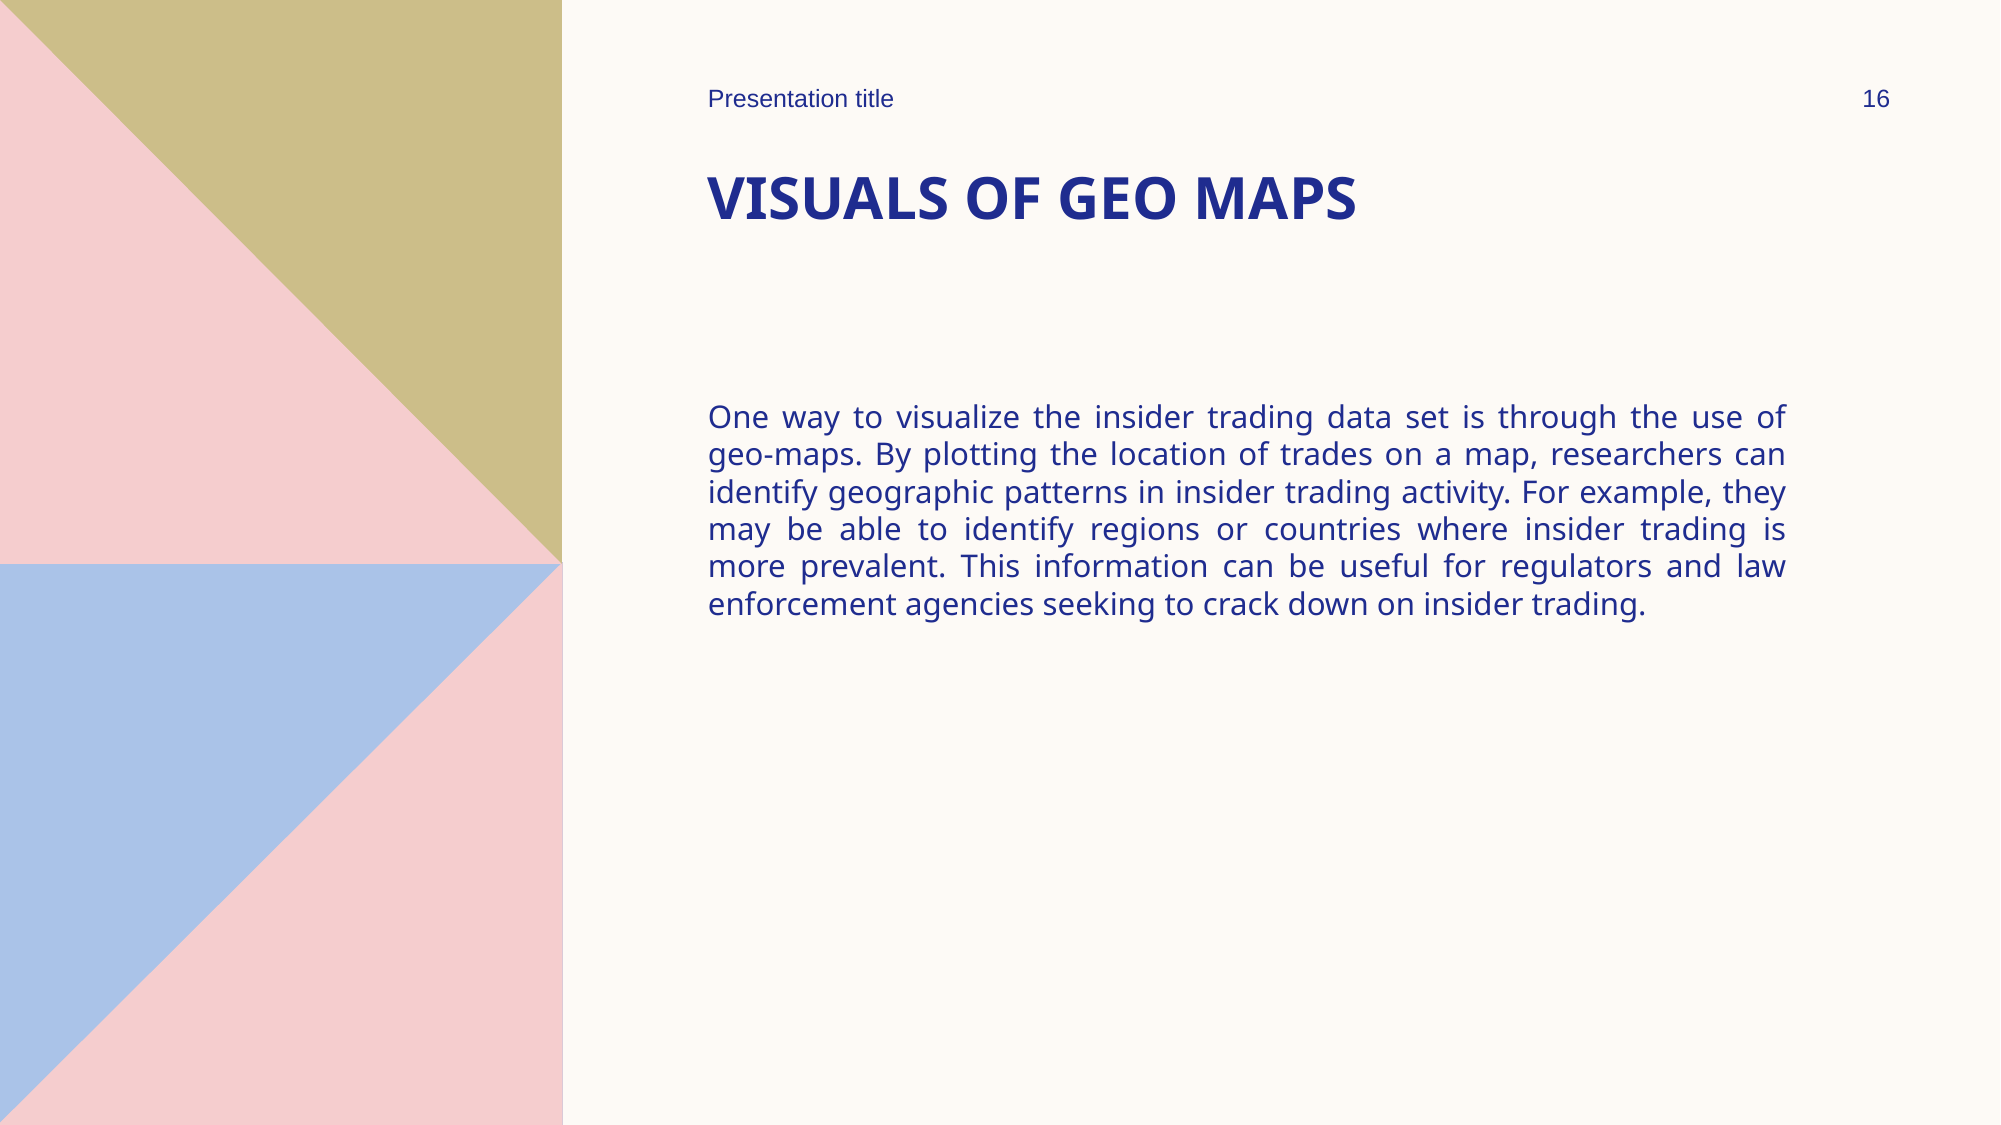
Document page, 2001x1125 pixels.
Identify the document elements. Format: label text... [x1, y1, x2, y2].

title Visuals of Geo Maps [693, 153, 1803, 280]
footer Presentation title [693, 75, 1218, 120]
list One way to visualize the insider trading data set is through the use of geo-maps. By plotting the location of trades on a map, researchers can identify geographic patterns in insider trading activity. For example, they may be able to identify regions or countries where insider trading is more prevalent. This information can be useful for regulators and law enforcement agencies seeking to crack down on insider trading. [693, 389, 1803, 833]
slide_number 16 [1795, 75, 1958, 120]
